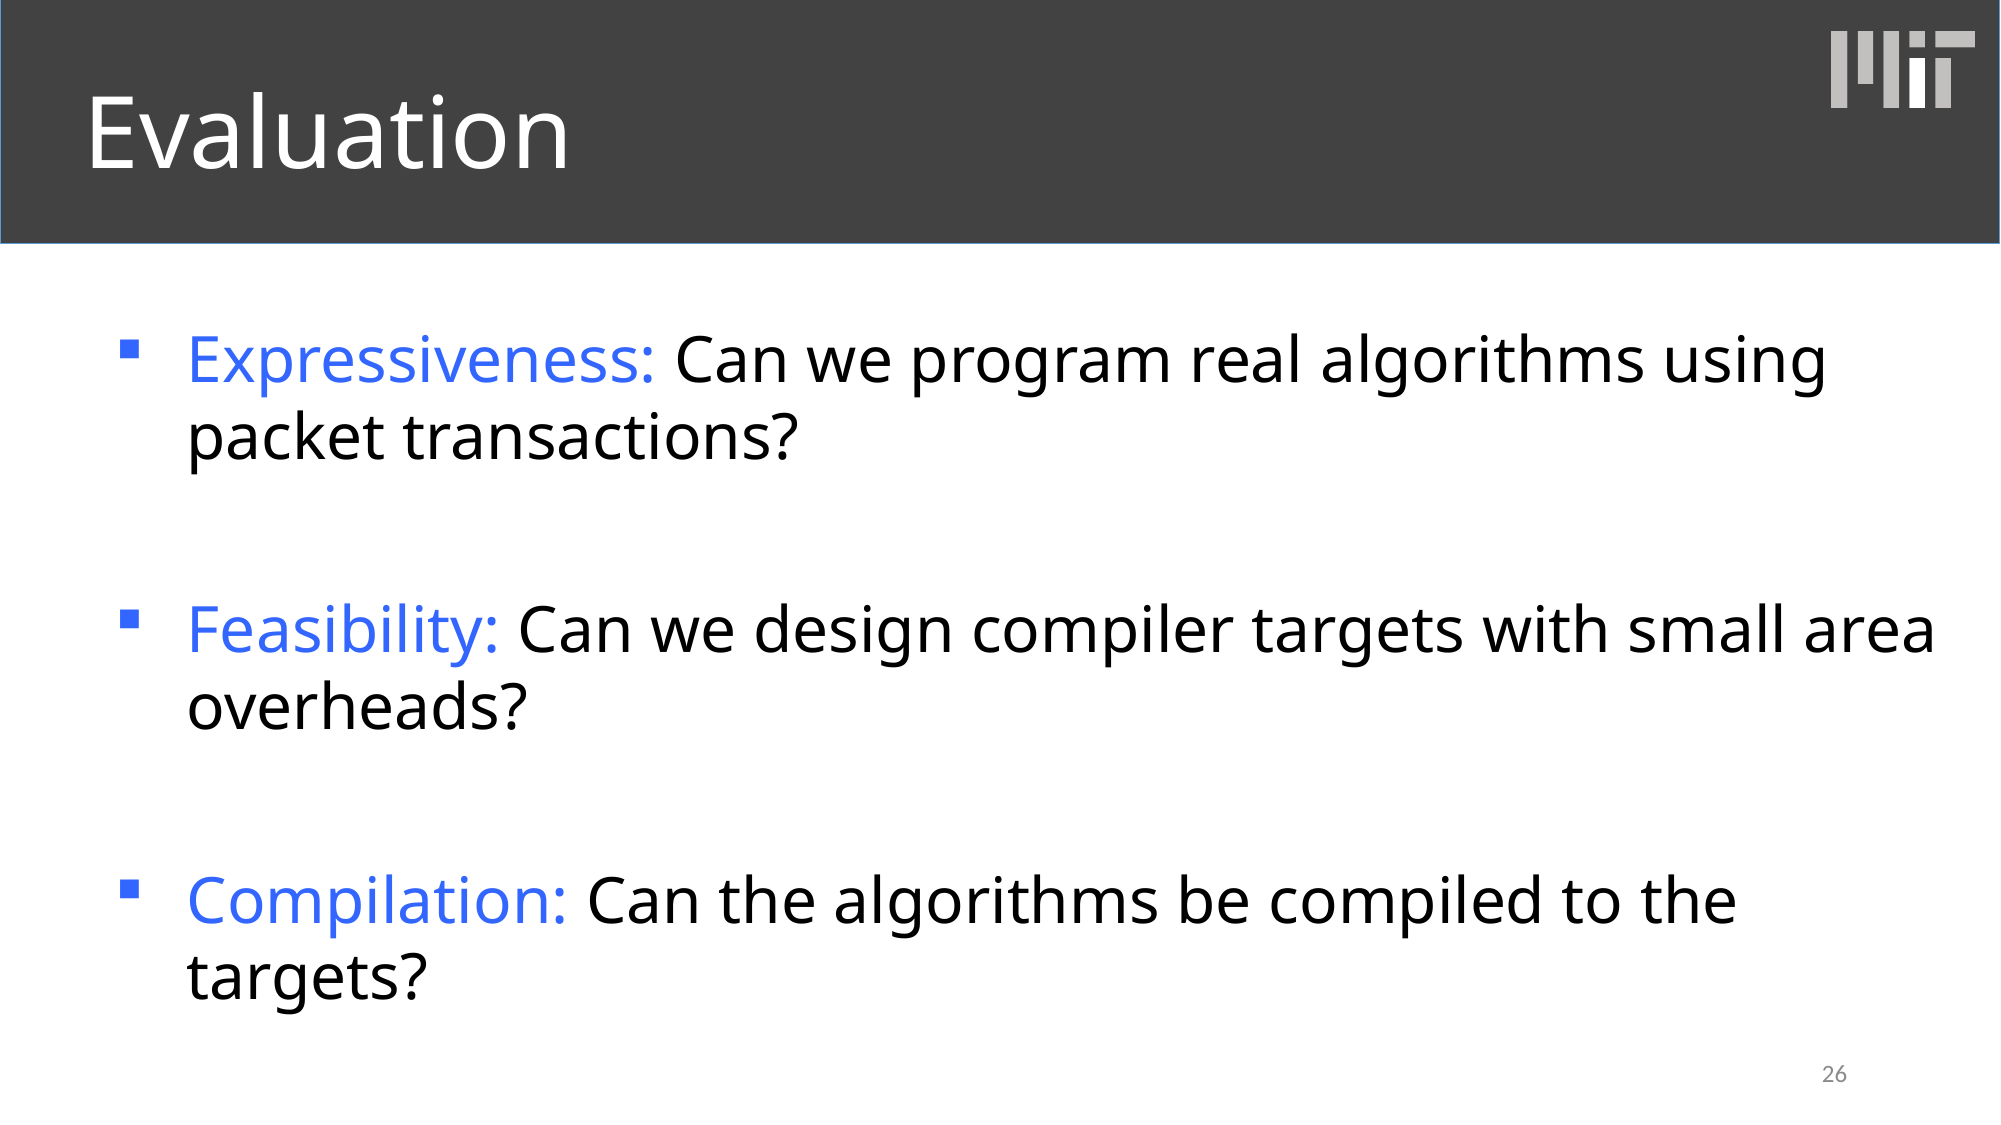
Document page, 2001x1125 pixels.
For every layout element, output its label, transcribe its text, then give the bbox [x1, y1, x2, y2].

picture [1831, 31, 1975, 108]
title Evaluation [68, 20, 1794, 238]
list Expressiveness: Can we program real algorithms using packet transactions? Feasibility: Can we design compiler targets with small area overheads? Compilation: Can the algorithms be compiled to the targets? [99, 311, 1963, 1025]
slide_number 26 [1412, 1042, 1863, 1103]
